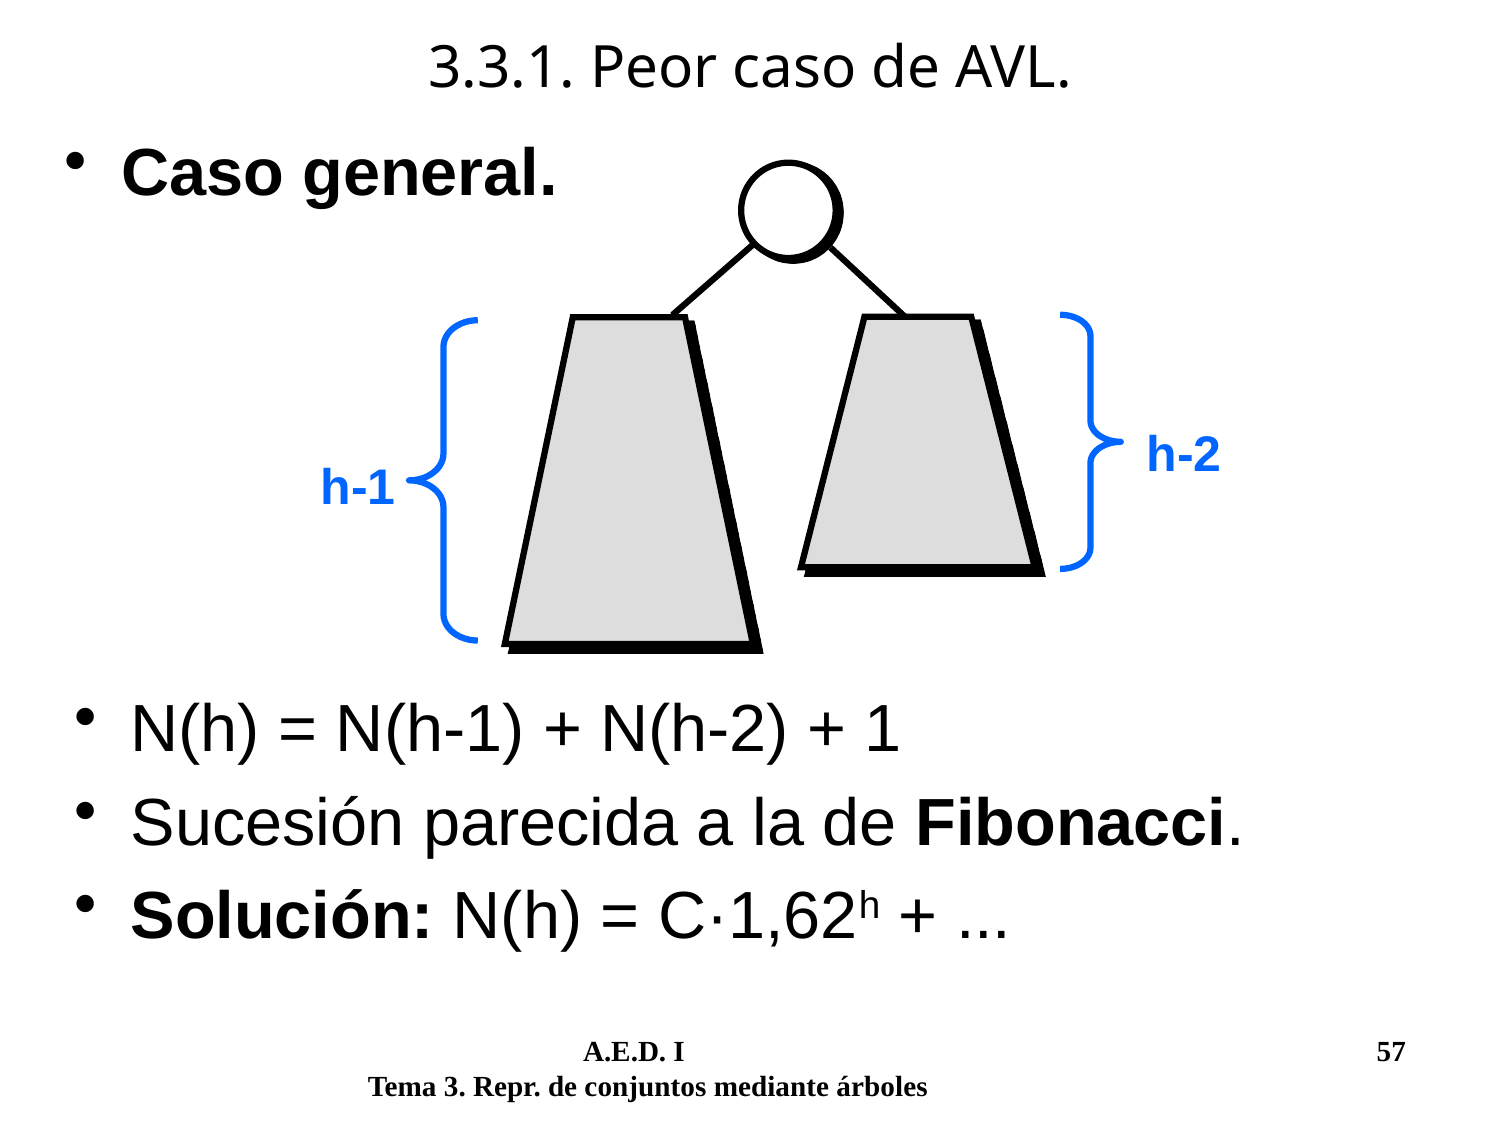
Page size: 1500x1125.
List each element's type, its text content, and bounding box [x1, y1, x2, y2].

text_box h-2 [1091, 414, 1279, 489]
title 3.3.1. Peor caso de AVL. [50, 0, 1450, 129]
text_box [409, 320, 478, 641]
text_box [504, 317, 753, 645]
text_box [1060, 314, 1121, 569]
list Caso general. [49, 121, 1369, 259]
footer A.E.D. I 57 Tema 3. Repr. de conjuntos mediante árboles [352, 1025, 1463, 1100]
text_box [800, 316, 1035, 568]
text_box N(h) = N(h-1) + N(h-2) + 1 Sucesión parecida a la de Fibonacci. Solución: N(h) = C·1,62h + ... [59, 677, 1412, 994]
text_box h-1 [264, 447, 443, 523]
text_box [741, 162, 836, 259]
